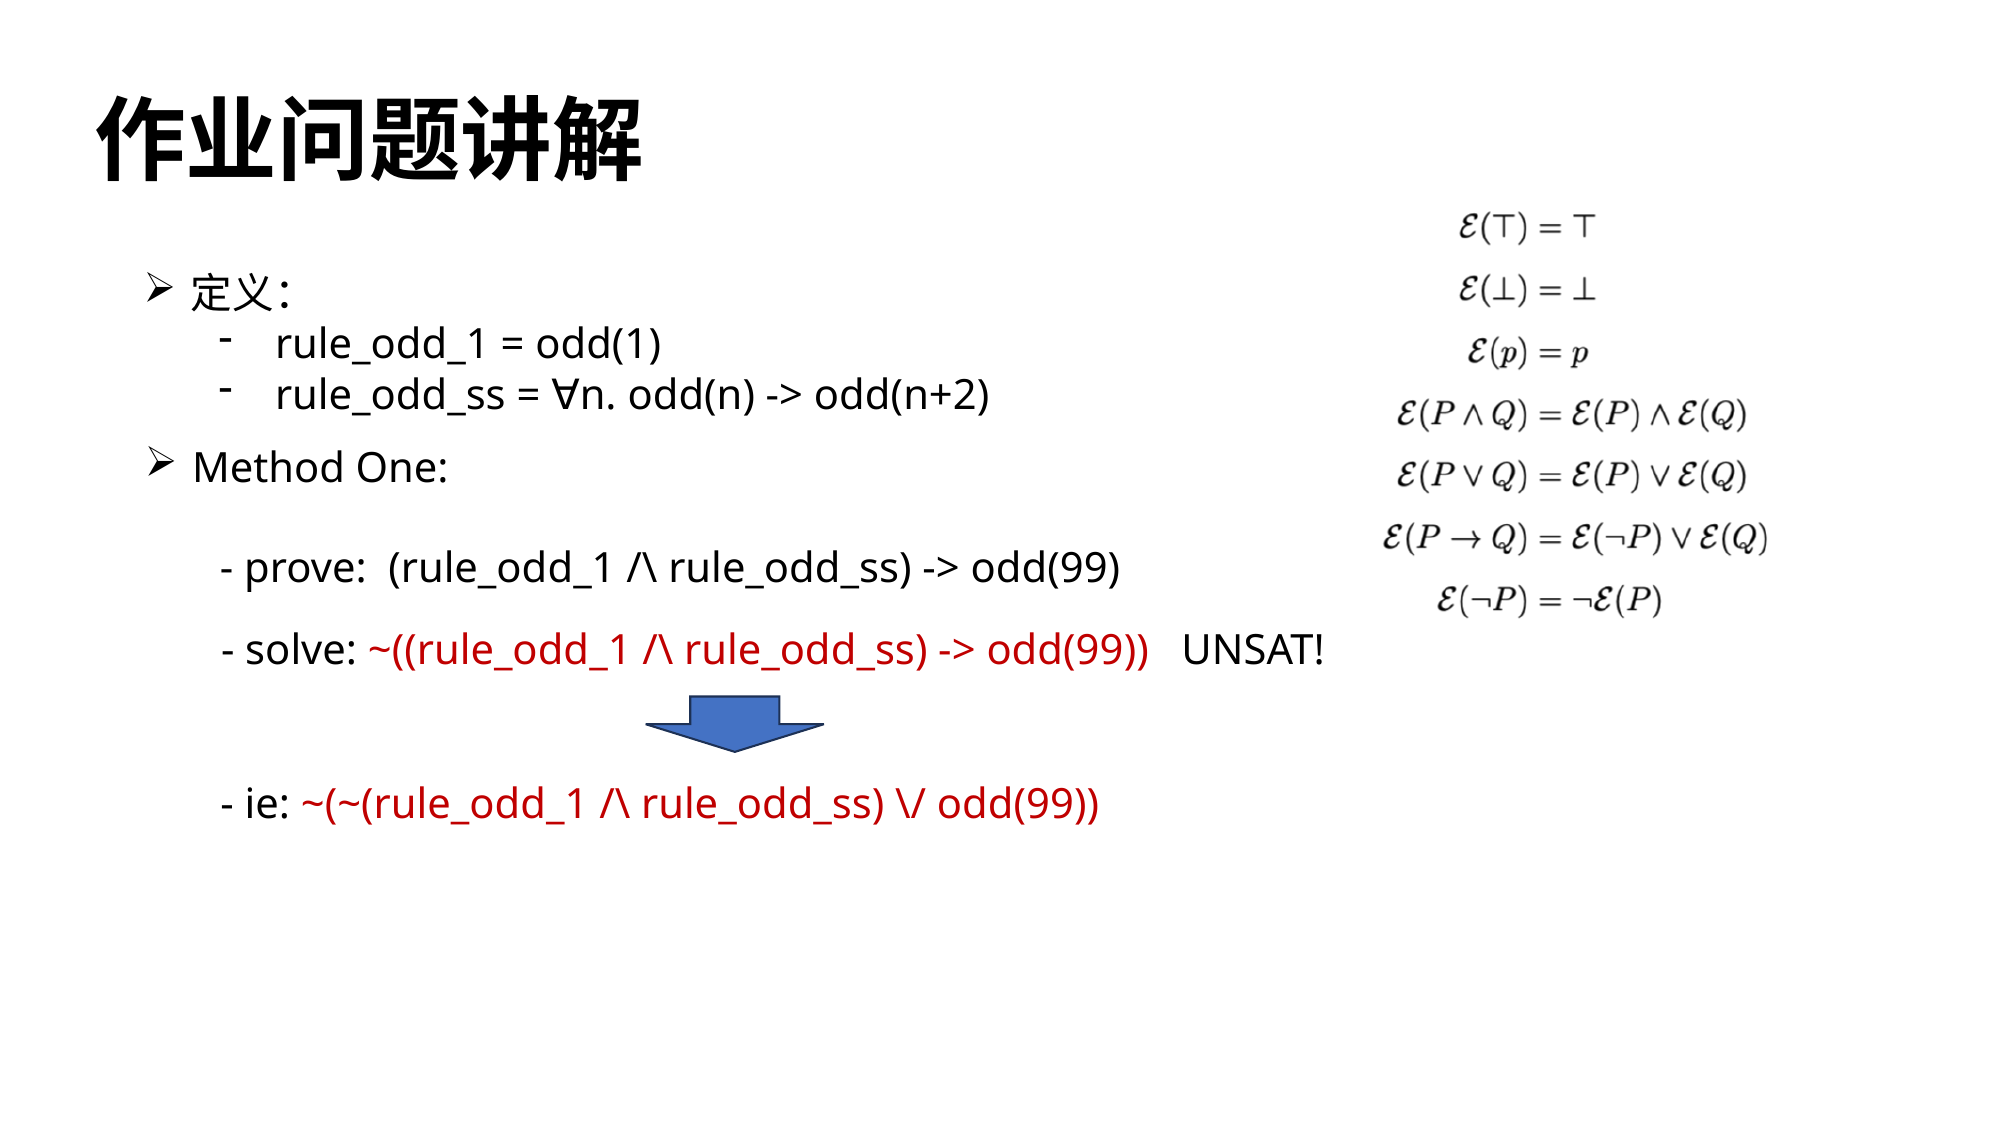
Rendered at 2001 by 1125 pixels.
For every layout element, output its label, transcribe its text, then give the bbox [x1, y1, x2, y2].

title 作业问题讲解 [79, 35, 1805, 253]
text_box [645, 695, 825, 753]
text_box - ie: ~(~(rule_odd_1 /\ rule_odd_ss) \/ odd(99)) [130, 769, 1115, 835]
text_box 定义： rule_odd_1 = odd(1) rule_odd_ss = ∀n. odd(n) -> odd(n+2) [129, 259, 1005, 425]
text_box - solve: ~((rule_odd_1 /\ rule_odd_ss) -> odd(99)) UNSAT! [131, 615, 1317, 681]
picture [1317, 175, 1814, 695]
text_box Method One: - prove: (rule_odd_1 /\ rule_odd_ss) -> odd(99) [130, 433, 1136, 599]
